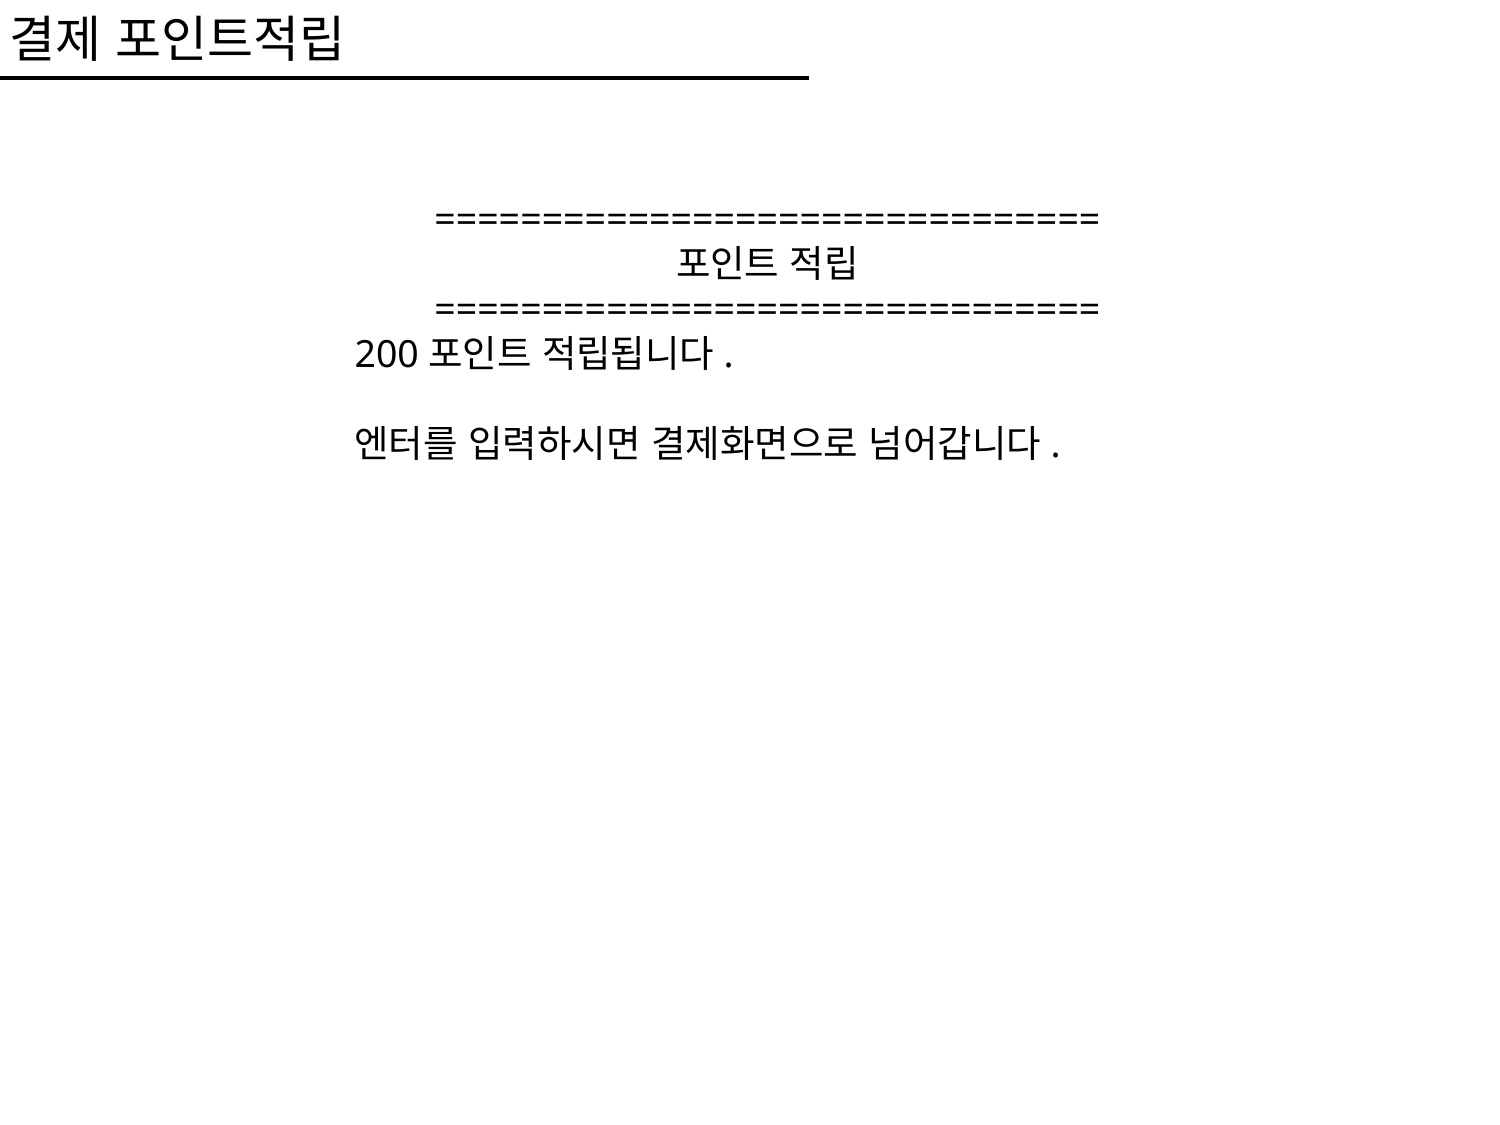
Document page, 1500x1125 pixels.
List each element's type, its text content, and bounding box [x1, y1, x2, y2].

text_box =============================== 포인트 적립 =============================== 200포인트 적립됩니다. 엔터를 입력하시면 결제화면으로 넘어갑니다. [339, 187, 1196, 473]
text_box 결제 포인트적립 [0, 0, 935, 75]
